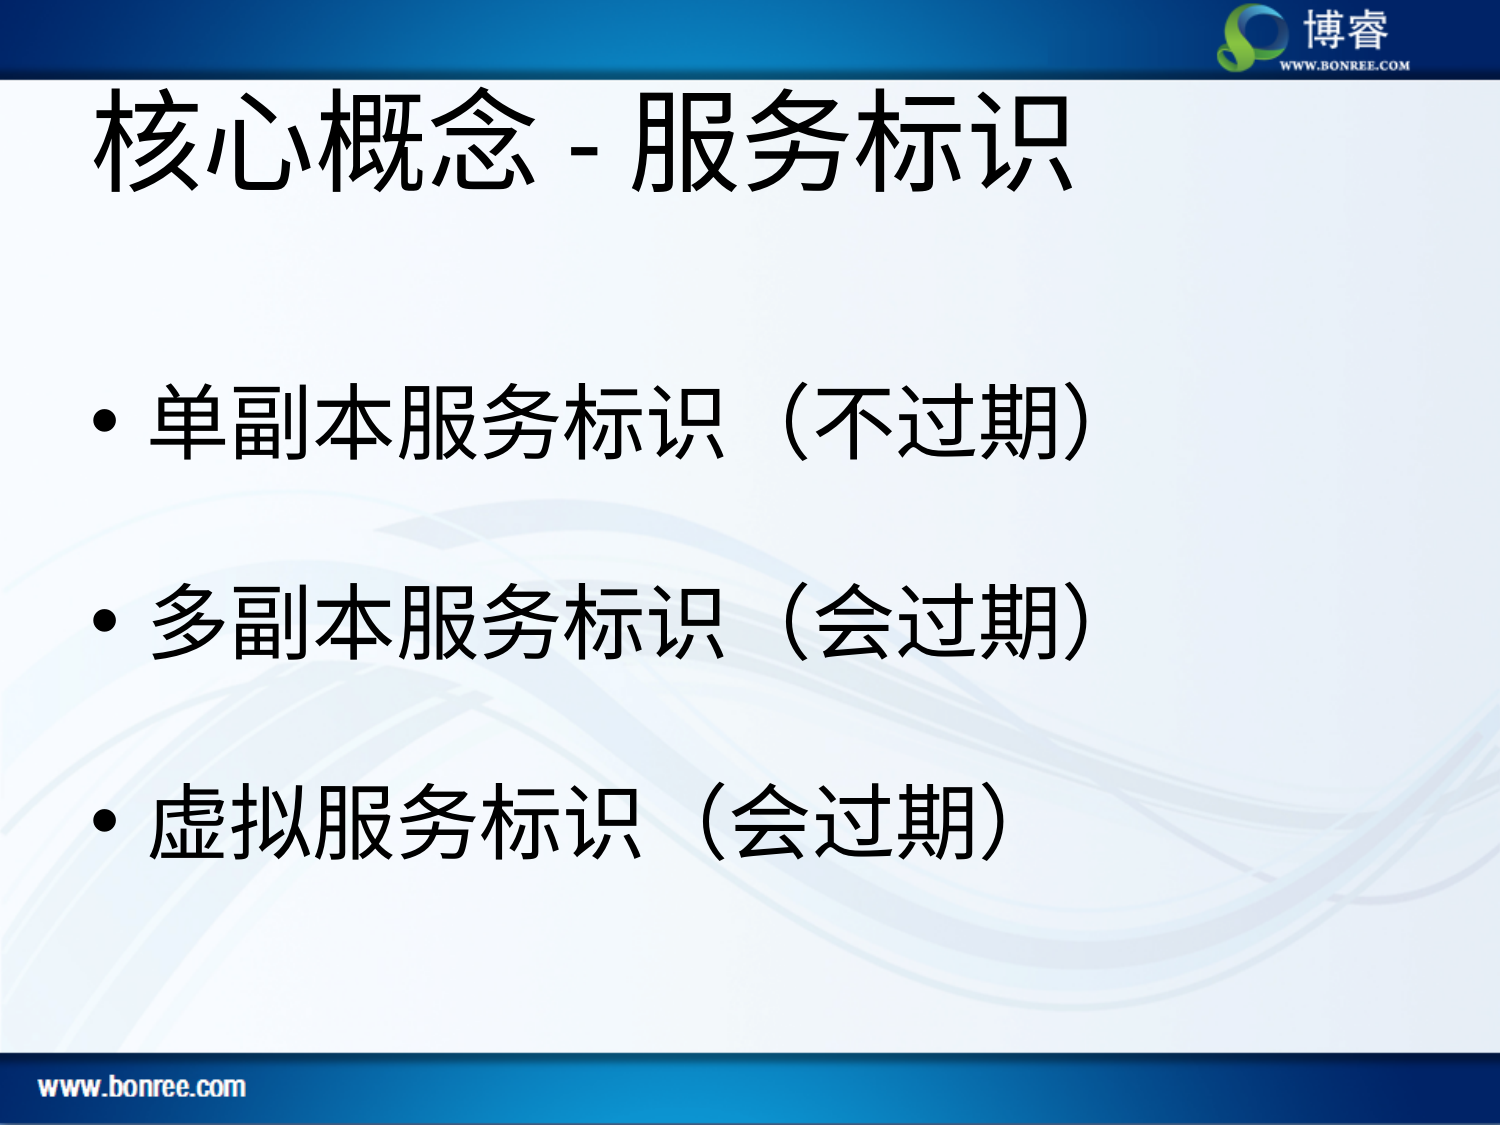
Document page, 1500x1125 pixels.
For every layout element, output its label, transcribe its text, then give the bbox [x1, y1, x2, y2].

picture [0, 0, 1500, 1125]
list 单副本服务标识（不过期） 多副本服务标识（会过期） 虚拟服务标识（会过期） [74, 262, 1426, 897]
title 核心概念-服务标识 [74, 44, 1426, 233]
